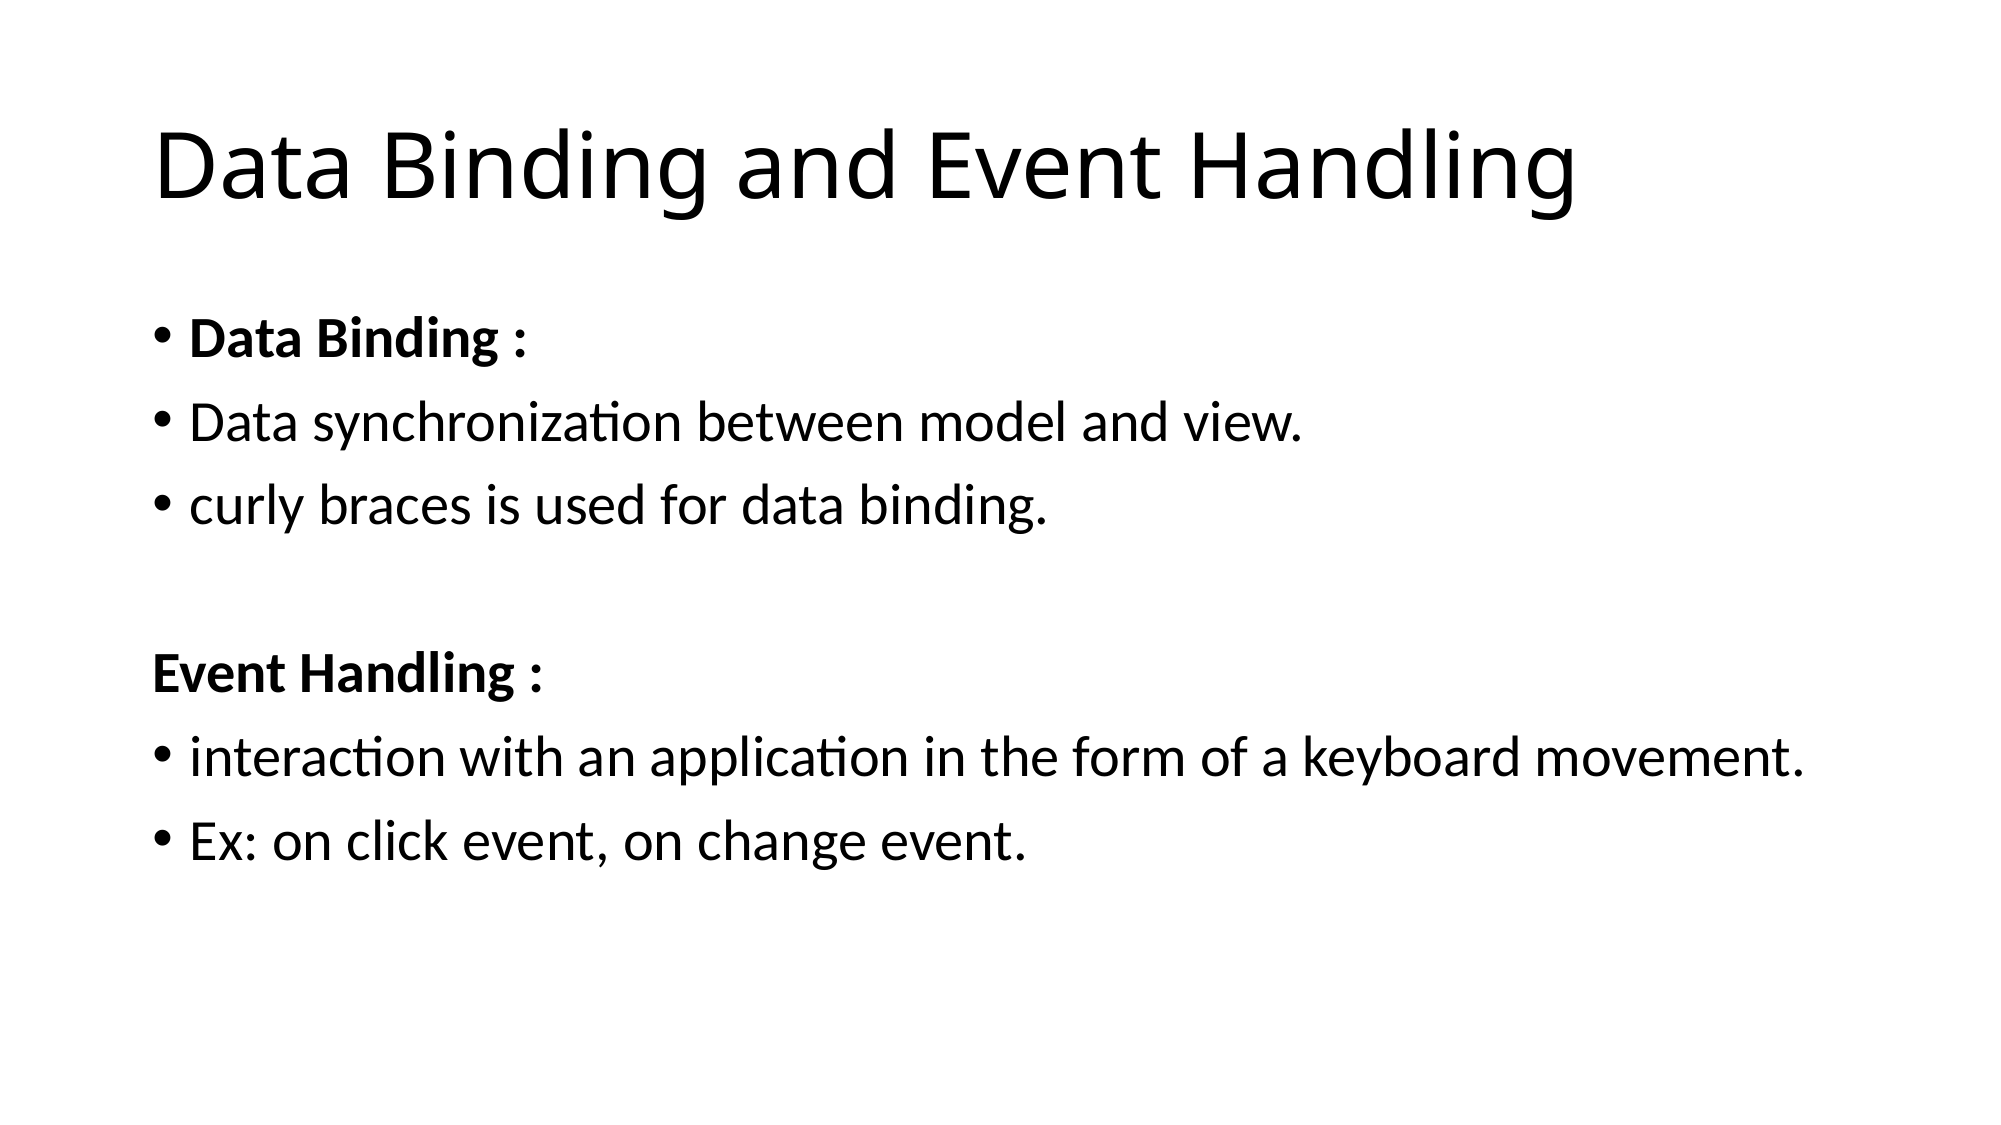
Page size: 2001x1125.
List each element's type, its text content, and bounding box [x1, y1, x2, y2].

list Data Binding : Data synchronization between model and view. curly braces is used for data binding. Event Handling : interaction with an application in the form of a keyboard movement. Ex: on click event, on change event. [137, 299, 1863, 1014]
title Data Binding and Event Handling [137, 59, 1863, 278]
